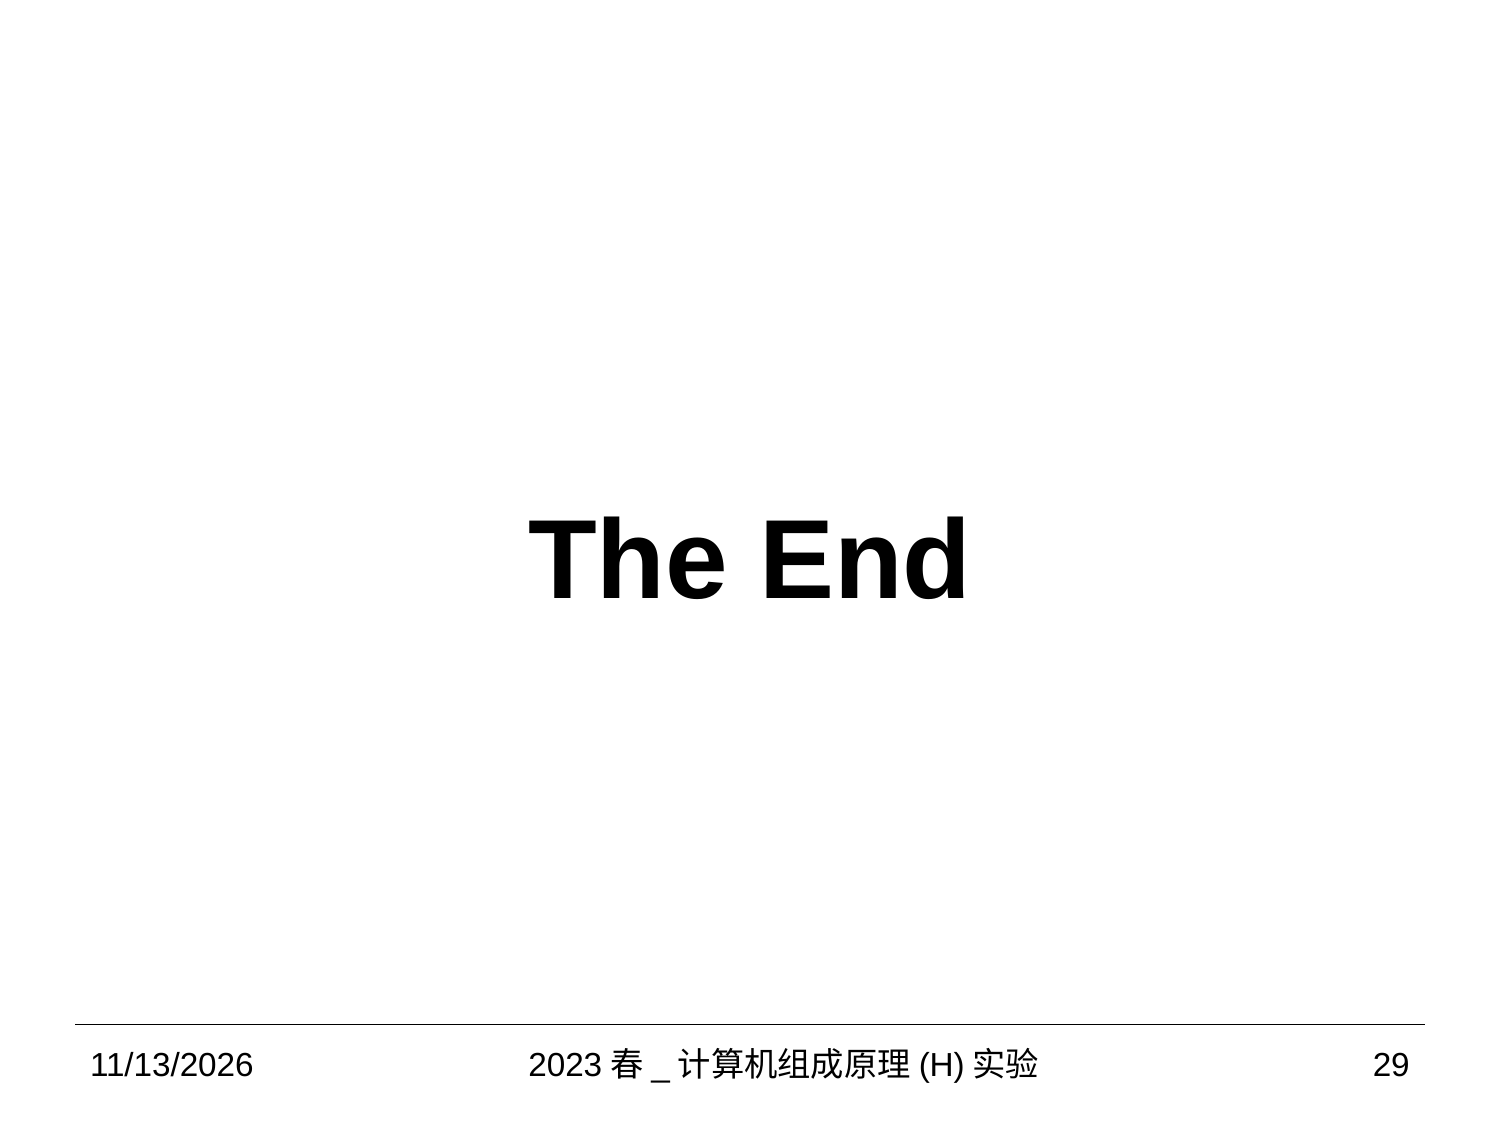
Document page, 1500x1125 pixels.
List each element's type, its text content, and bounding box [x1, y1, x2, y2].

footer 2023春_计算机组成原理(H)实验 [426, 1024, 1149, 1103]
slide_number 29 [1149, 1024, 1426, 1103]
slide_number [74, 1024, 426, 1103]
title The End [75, 432, 1425, 675]
